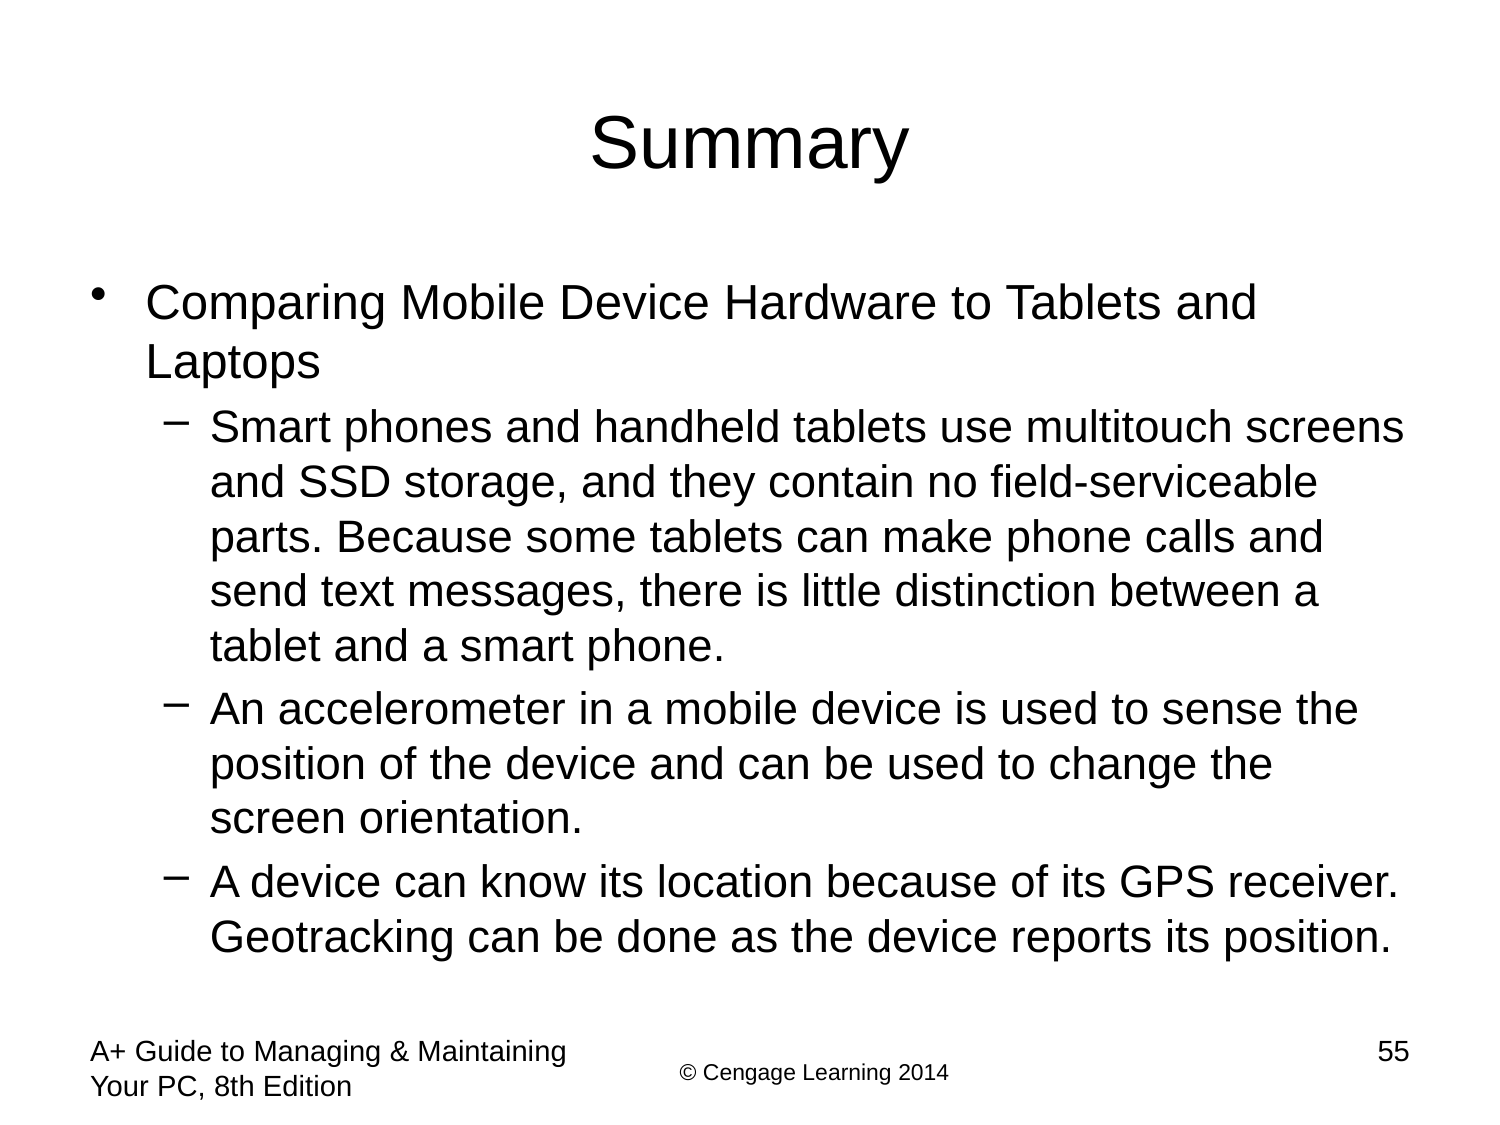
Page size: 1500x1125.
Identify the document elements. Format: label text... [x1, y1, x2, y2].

footer A+ Guide to Managing & Maintaining Your PC, 8th Edition [74, 1024, 588, 1103]
slide_number 55 [1074, 1024, 1426, 1103]
title Summary [75, 45, 1425, 233]
list Comparing Mobile Device Hardware to Tablets and Laptops Smart phones and handheld tablets use multitouch screens and SSD storage, and they contain no field-serviceable parts. Because some tablets can make phone calls and send text messages, there is little distinction between a tablet and a smart phone. An accelerometer in a mobile device is used to sense the position of the device and can be used to change the screen orientation. A device can know its location because of its GPS receiver. Geotracking can be done as the device reports its position. [75, 262, 1425, 1005]
